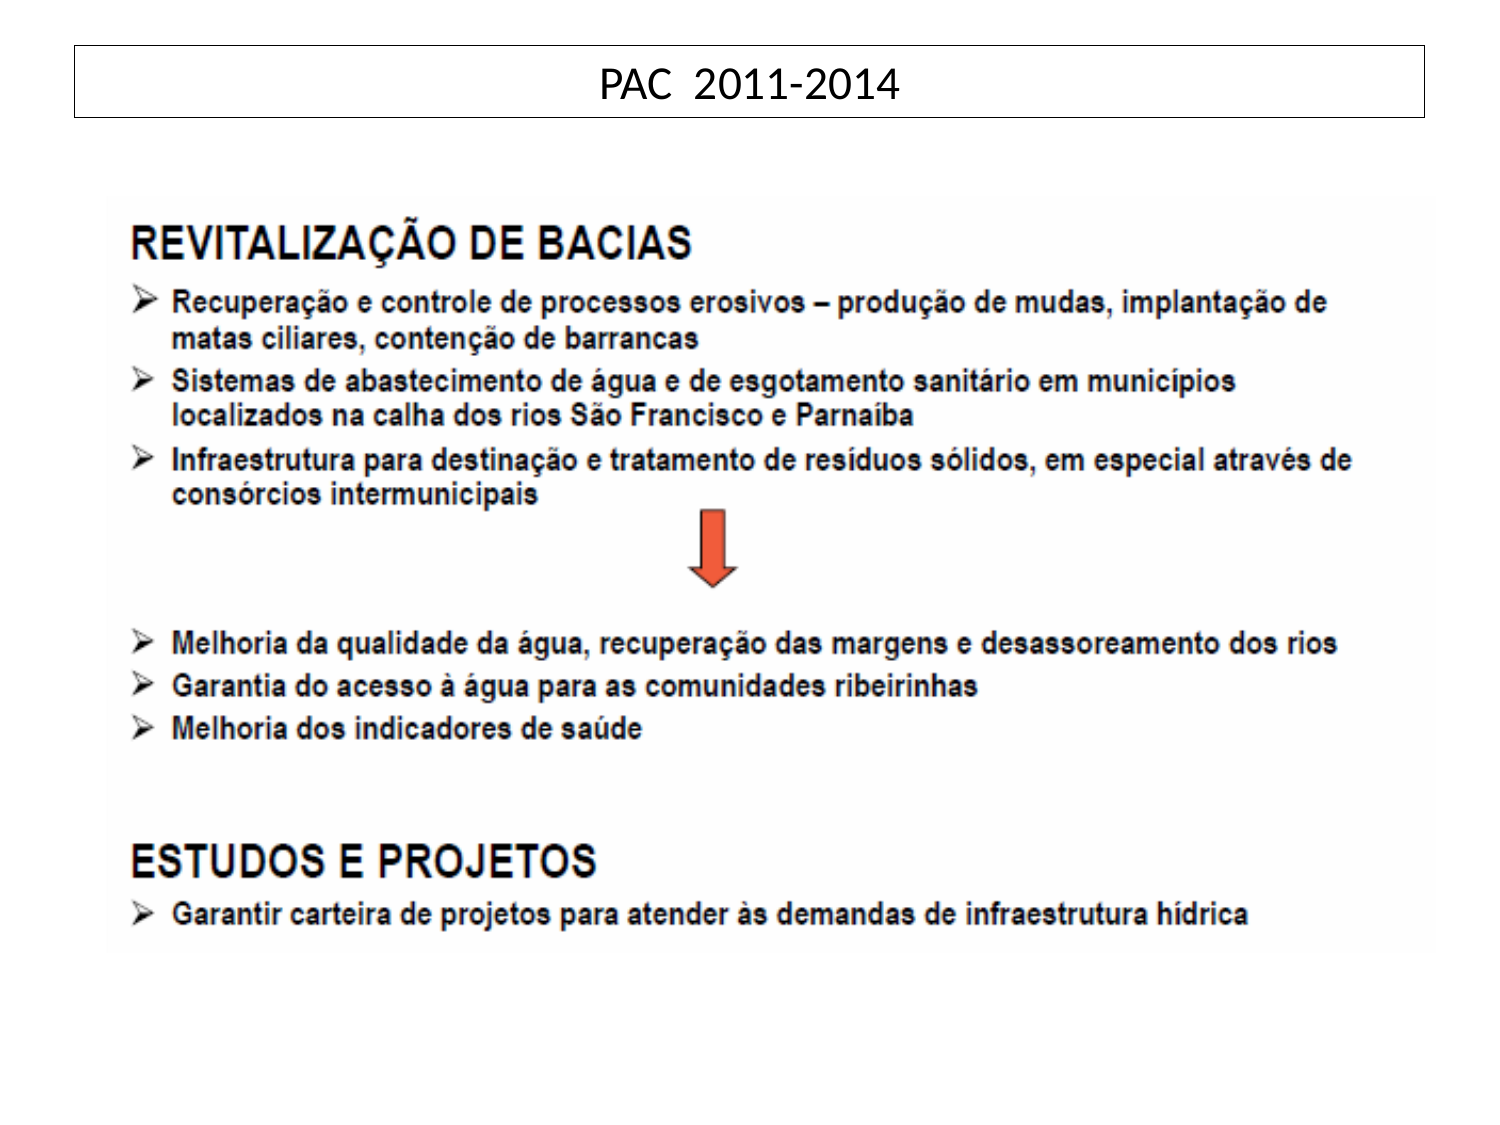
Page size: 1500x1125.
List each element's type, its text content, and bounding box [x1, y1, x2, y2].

picture [105, 196, 1436, 953]
text_box PAC 2011-2014 [74, 45, 1425, 118]
